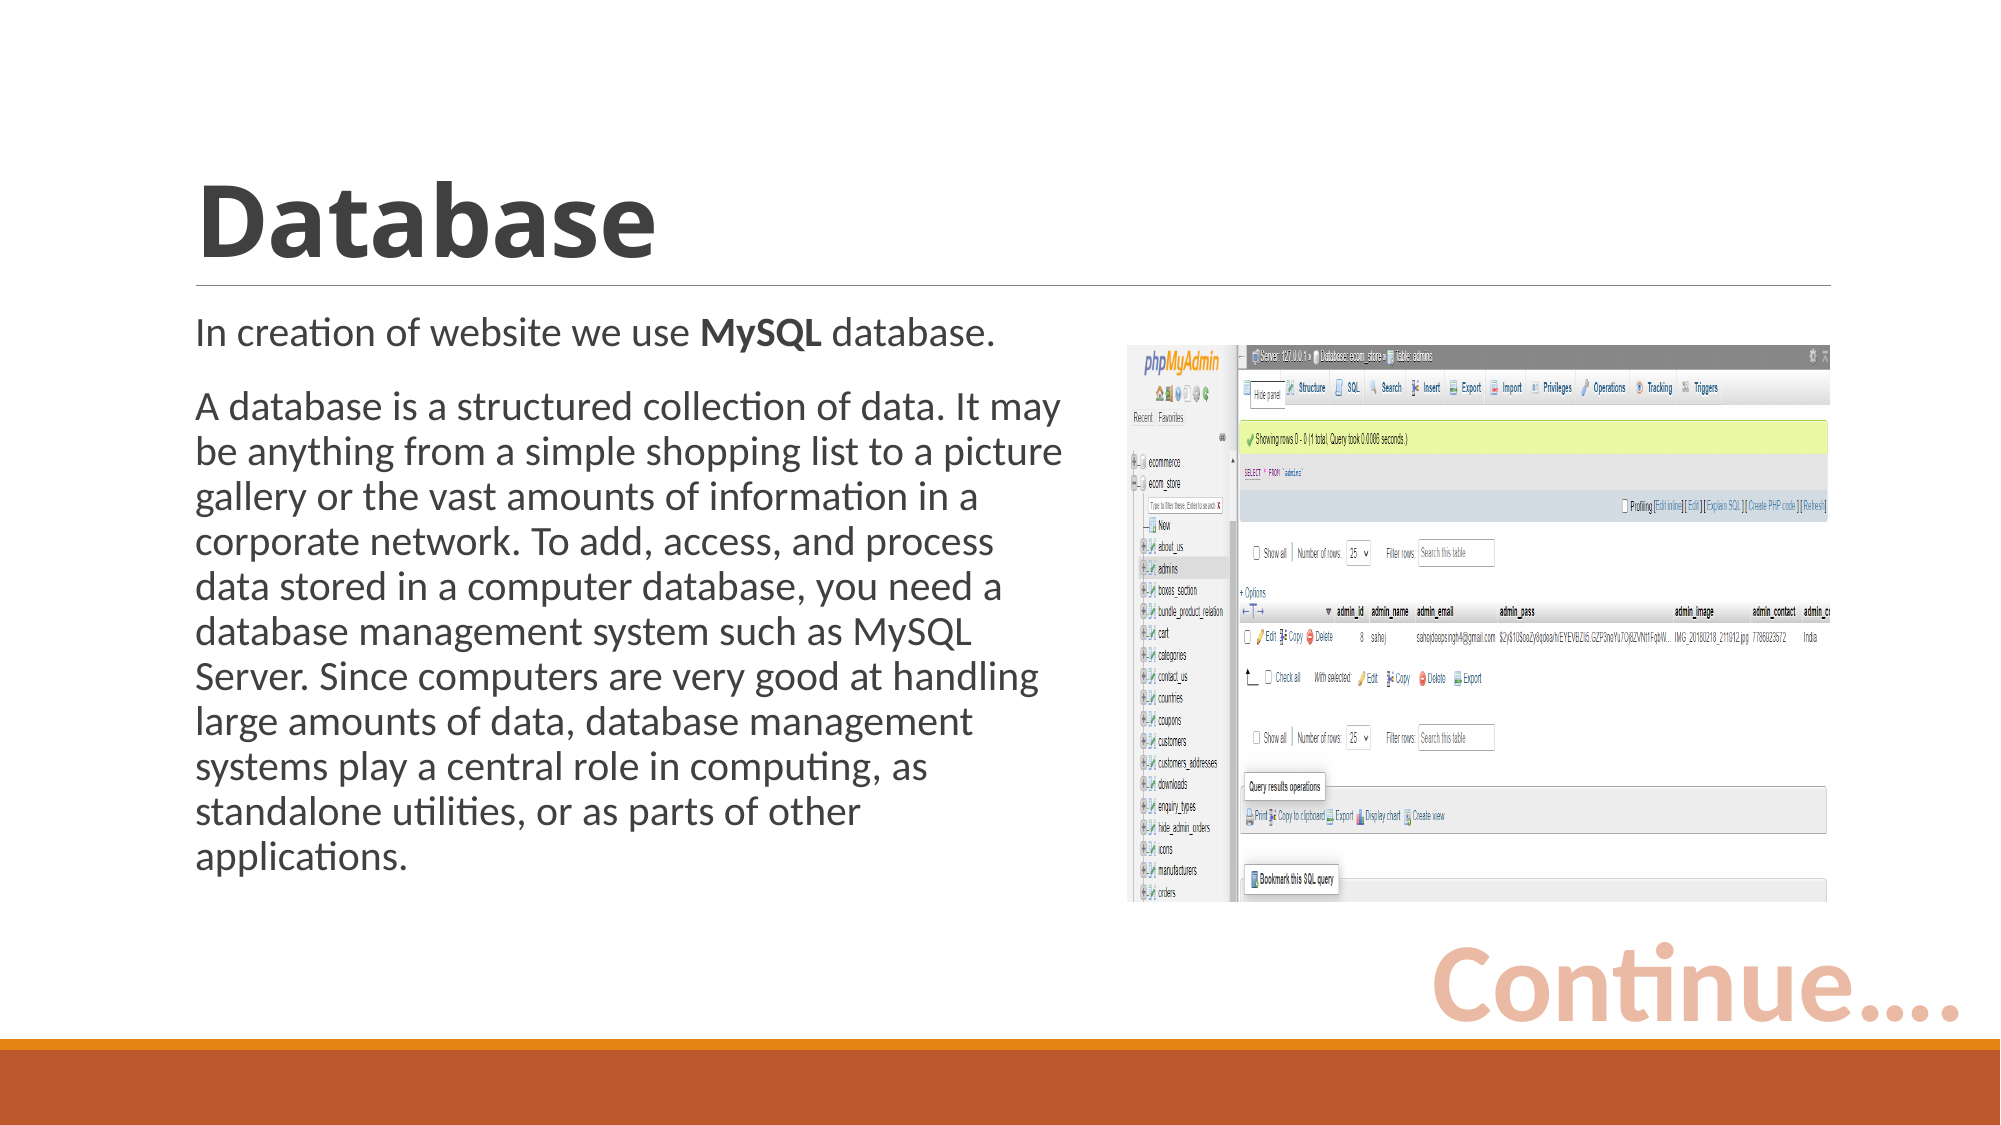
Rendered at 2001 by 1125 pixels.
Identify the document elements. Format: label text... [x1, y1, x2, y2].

title Database [180, 47, 1830, 285]
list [1126, 344, 1831, 903]
text_box Continue…. [1417, 901, 1981, 1052]
list In creation of website we use MySQL database. A database is a structured collection of data. It may be anything from a simple shopping list to a picture gallery or the vast amounts of information in a corporate network. To add, access, and process data stored in a computer database, you need a database management system such as MySQL Server. Since computers are very good at handling large amounts of data, database management systems play a central role in computing, as standalone utilities, or as parts of other applications. [180, 302, 1075, 963]
